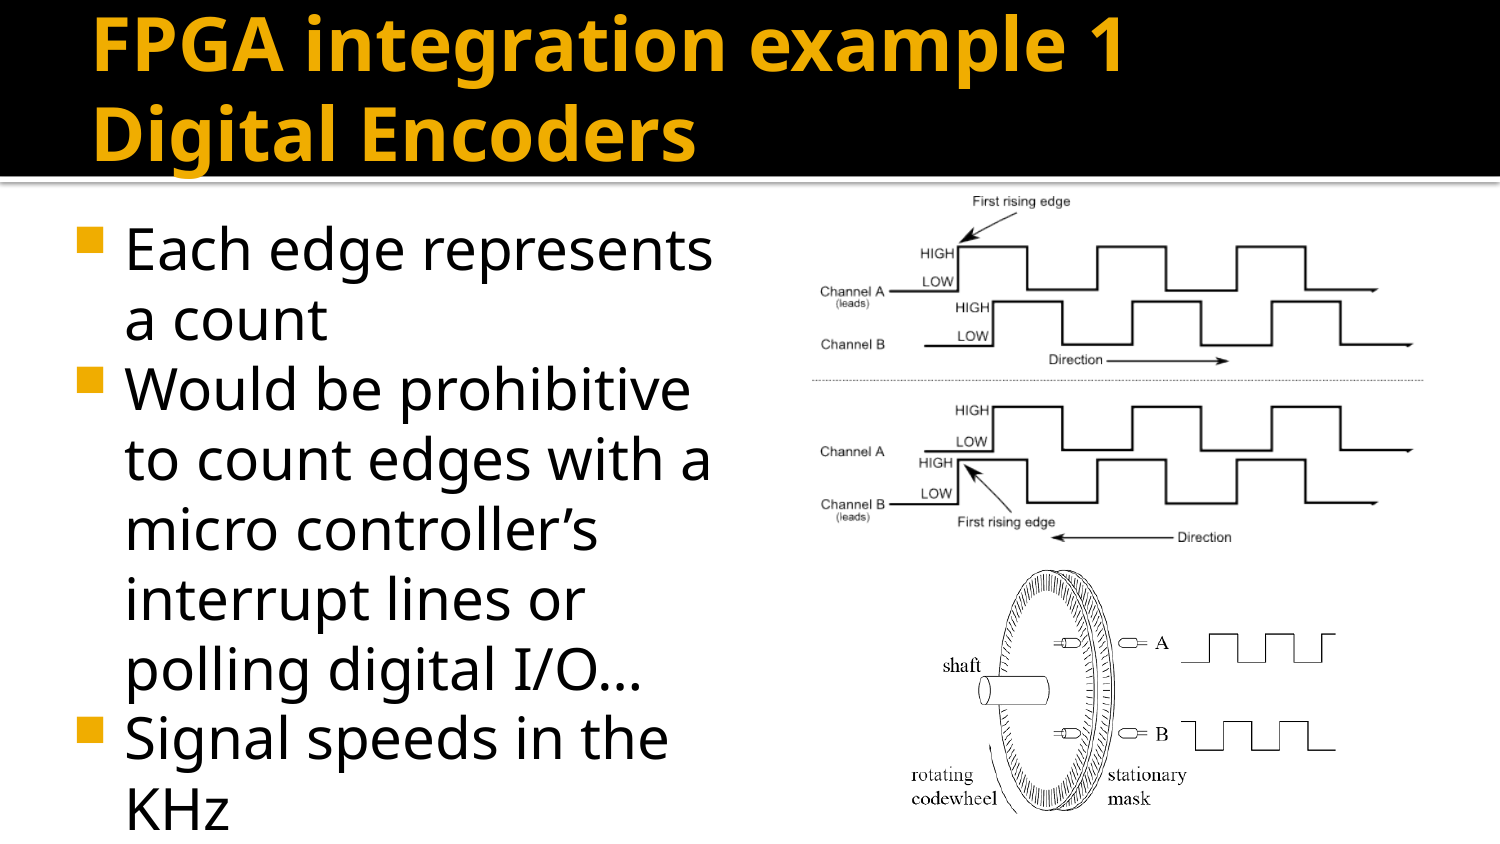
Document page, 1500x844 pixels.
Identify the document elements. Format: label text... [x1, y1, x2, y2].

list Each edge represents a count Would be prohibitive to count edges with a micro controller’s interrupt lines or polling digital I/O… Signal speeds in the KHz [37, 196, 738, 788]
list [812, 196, 1425, 542]
title FPGA integration example 1 Digital Encoders [75, 9, 1425, 164]
picture [899, 568, 1350, 814]
